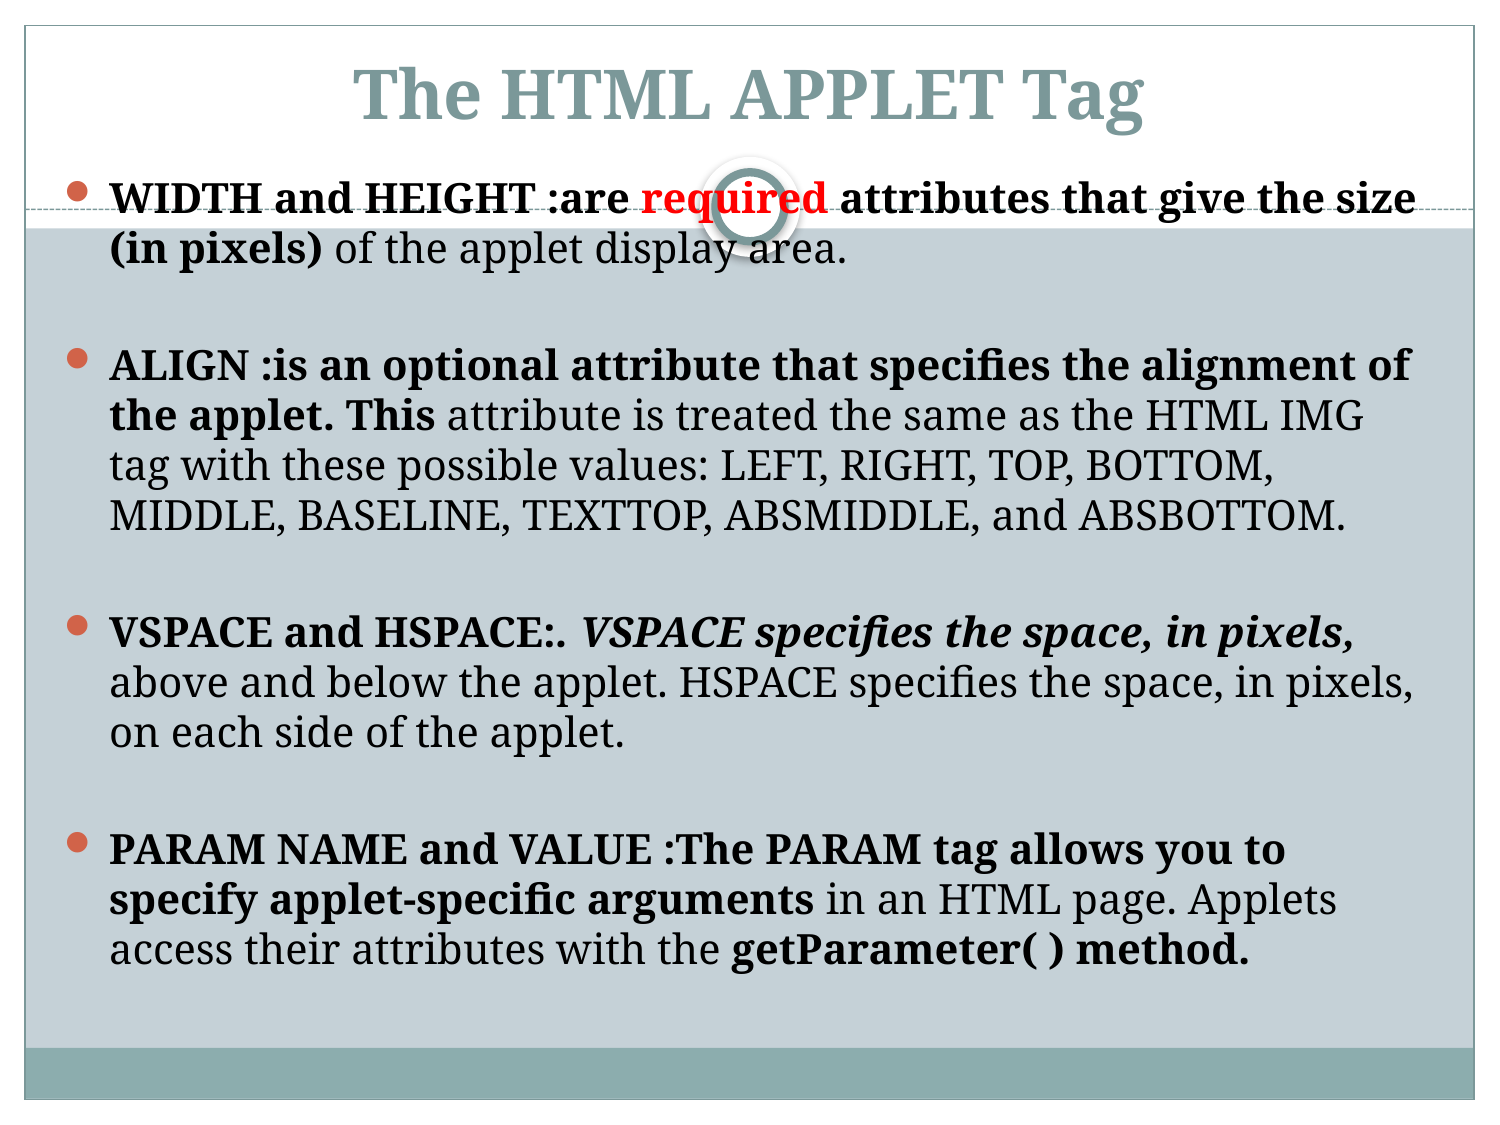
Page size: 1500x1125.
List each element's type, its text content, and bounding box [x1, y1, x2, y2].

list WIDTH and HEIGHT :are required attributes that give the size (in pixels) of the applet display area. ALIGN :is an optional attribute that specifies the alignment of the applet. This attribute is treated the same as the HTML IMG tag with these possible values: LEFT, RIGHT, TOP, BOTTOM, MIDDLE, BASELINE, TEXTTOP, ABSMIDDLE, and ABSBOTTOM. VSPACE and HSPACE:. VSPACE specifies the space, in pixels, above and below the applet. HSPACE specifies the space, in pixels, on each side of the applet. PARAM NAME and VALUE :The PARAM tag allows you to specify applet-specific arguments in an HTML page. Applets access their attributes with the getParameter( ) method. [49, 164, 1445, 1125]
title The HTML APPLET Tag [49, 37, 1450, 141]
